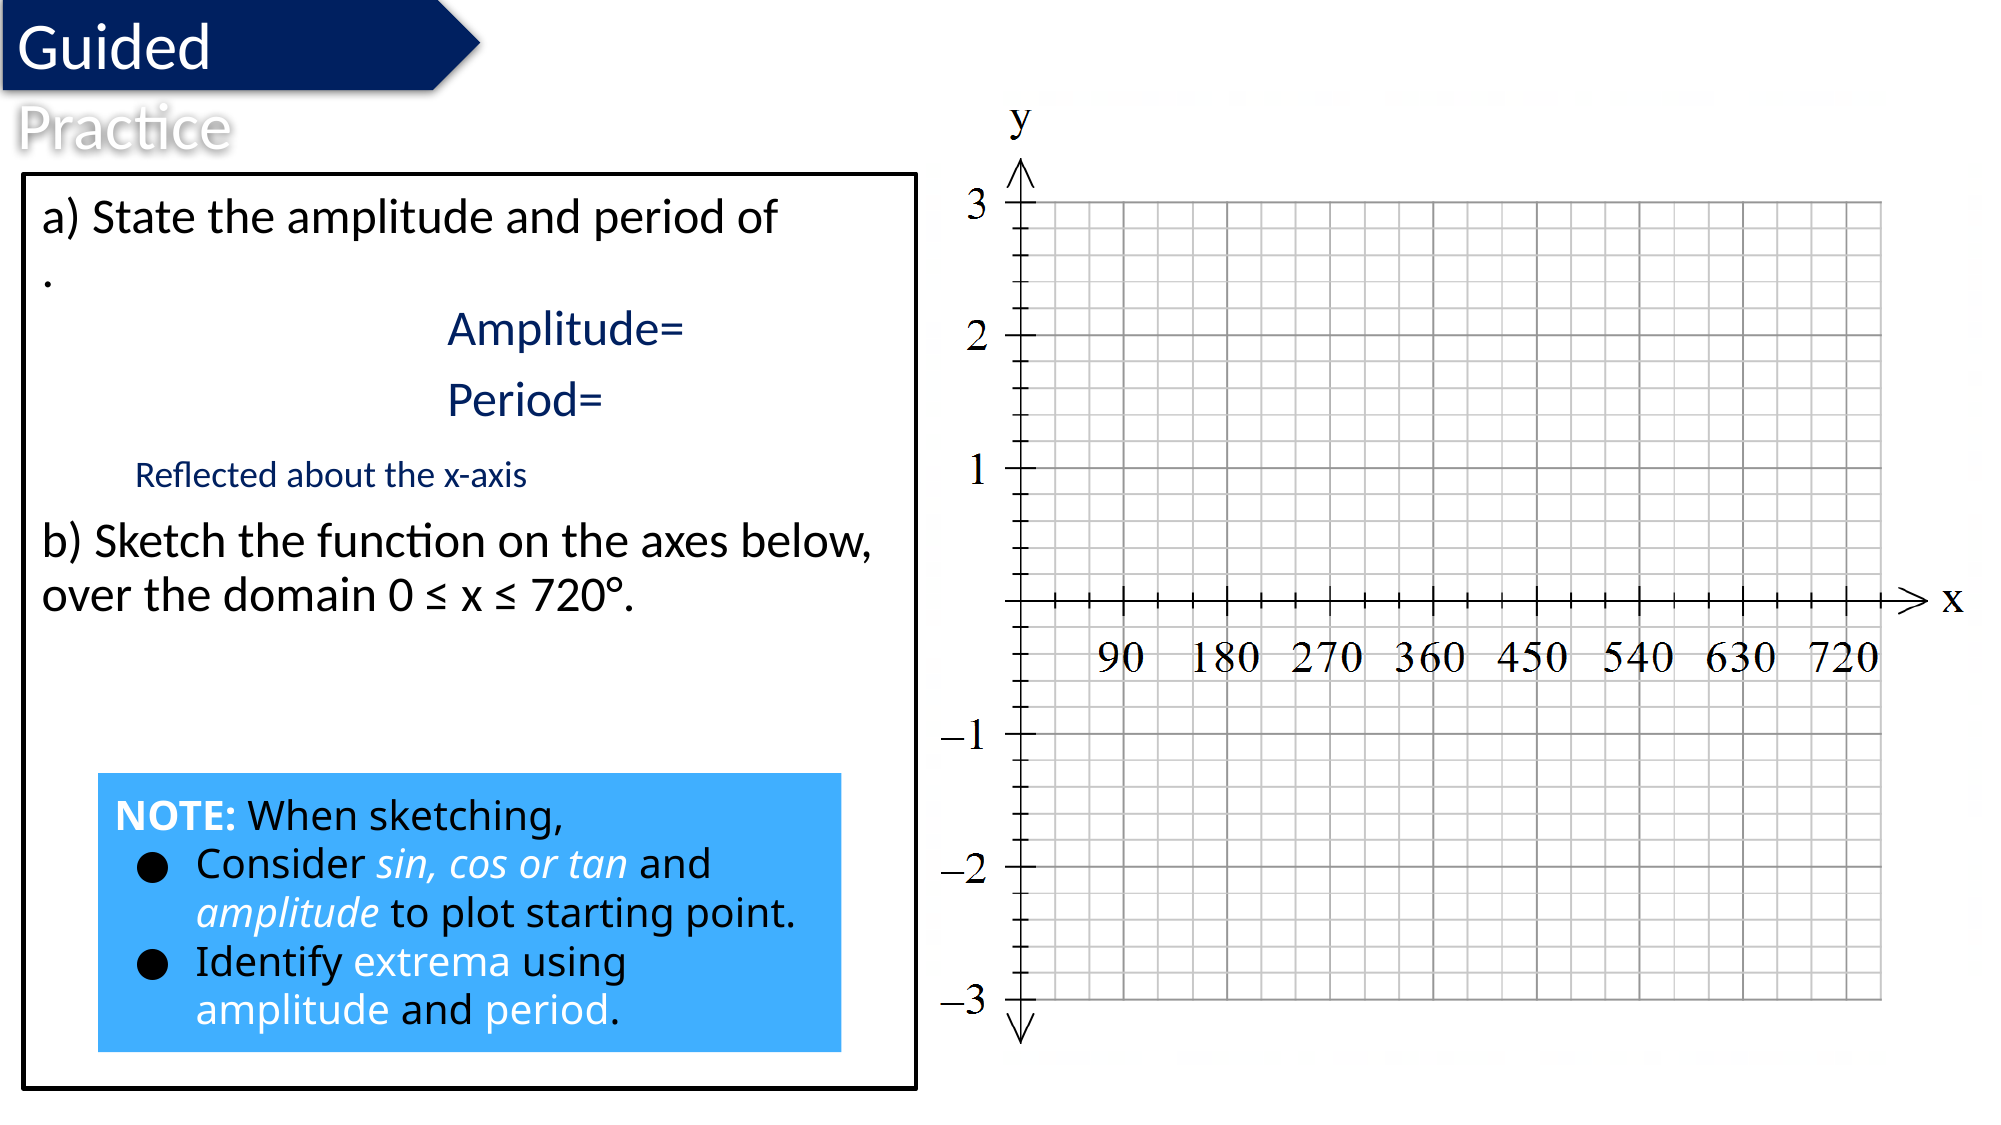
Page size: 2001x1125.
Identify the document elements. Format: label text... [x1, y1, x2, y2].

text_box NOTE: When sketching, Consider sin, cos or tan and amplitude to plot starting point. Identify extrema using amplitude and period. [98, 773, 842, 1053]
picture [925, 91, 1982, 1065]
text_box Guided Practice [2, 0, 481, 91]
text_box Reflected about the x-axis [120, 443, 682, 503]
